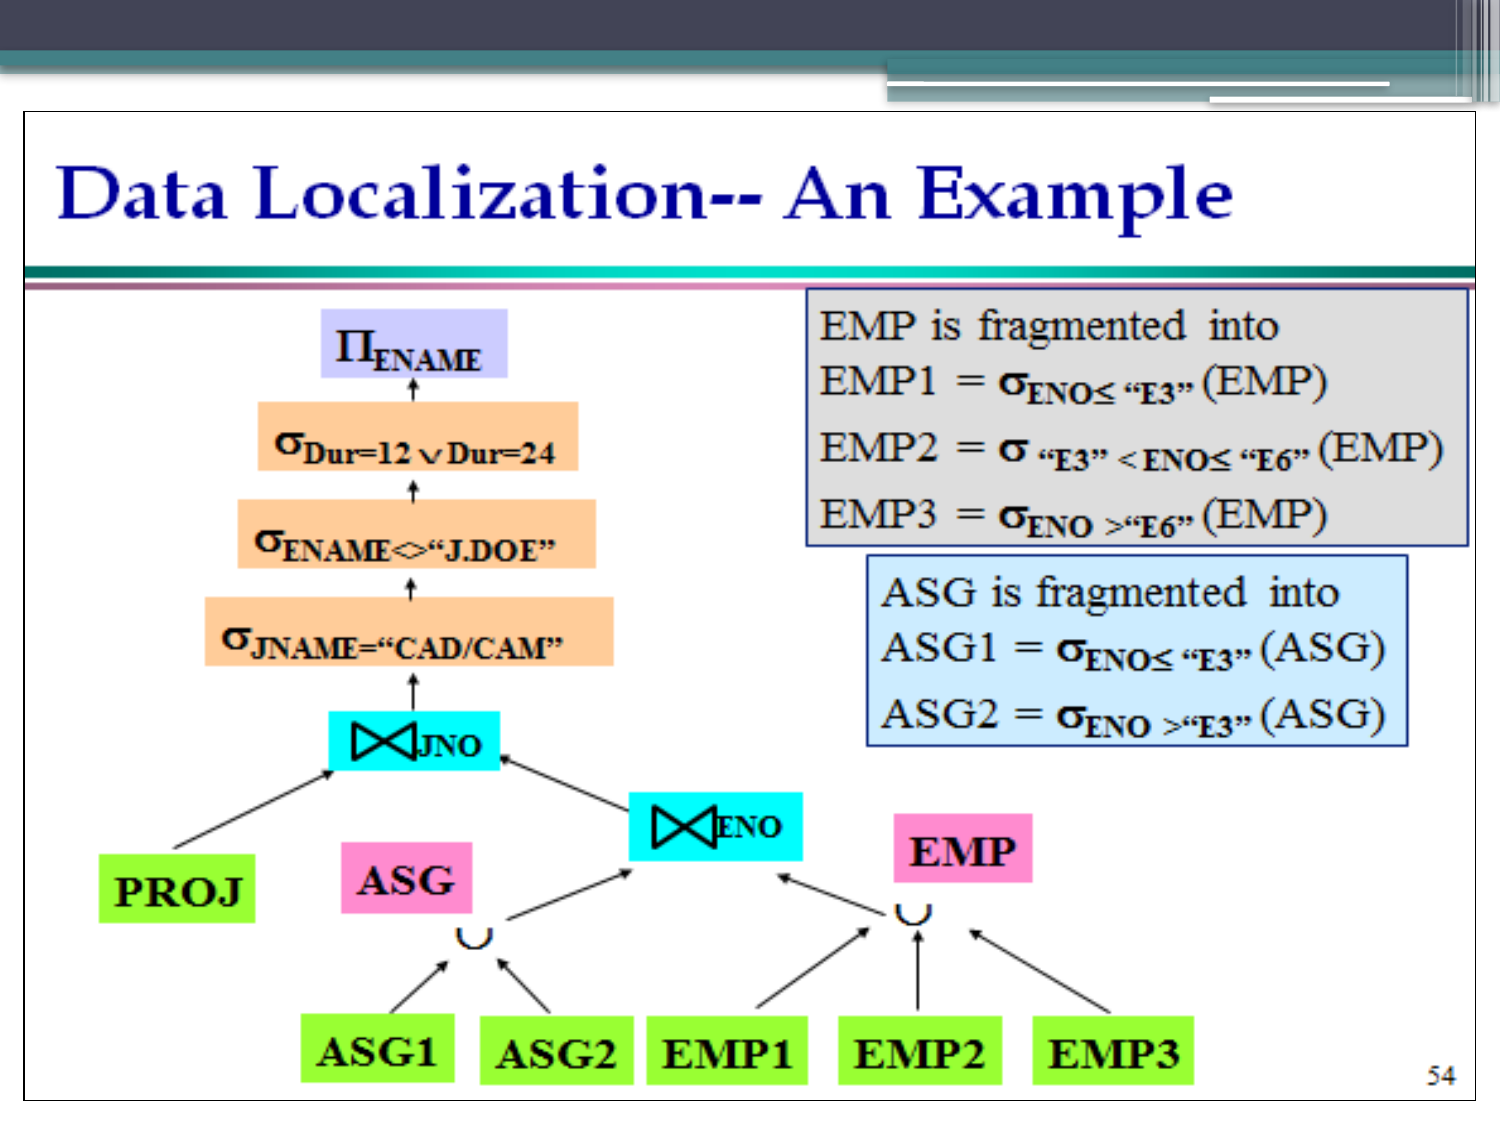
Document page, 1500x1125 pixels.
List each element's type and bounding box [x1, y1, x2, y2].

picture [24, 112, 1476, 1101]
